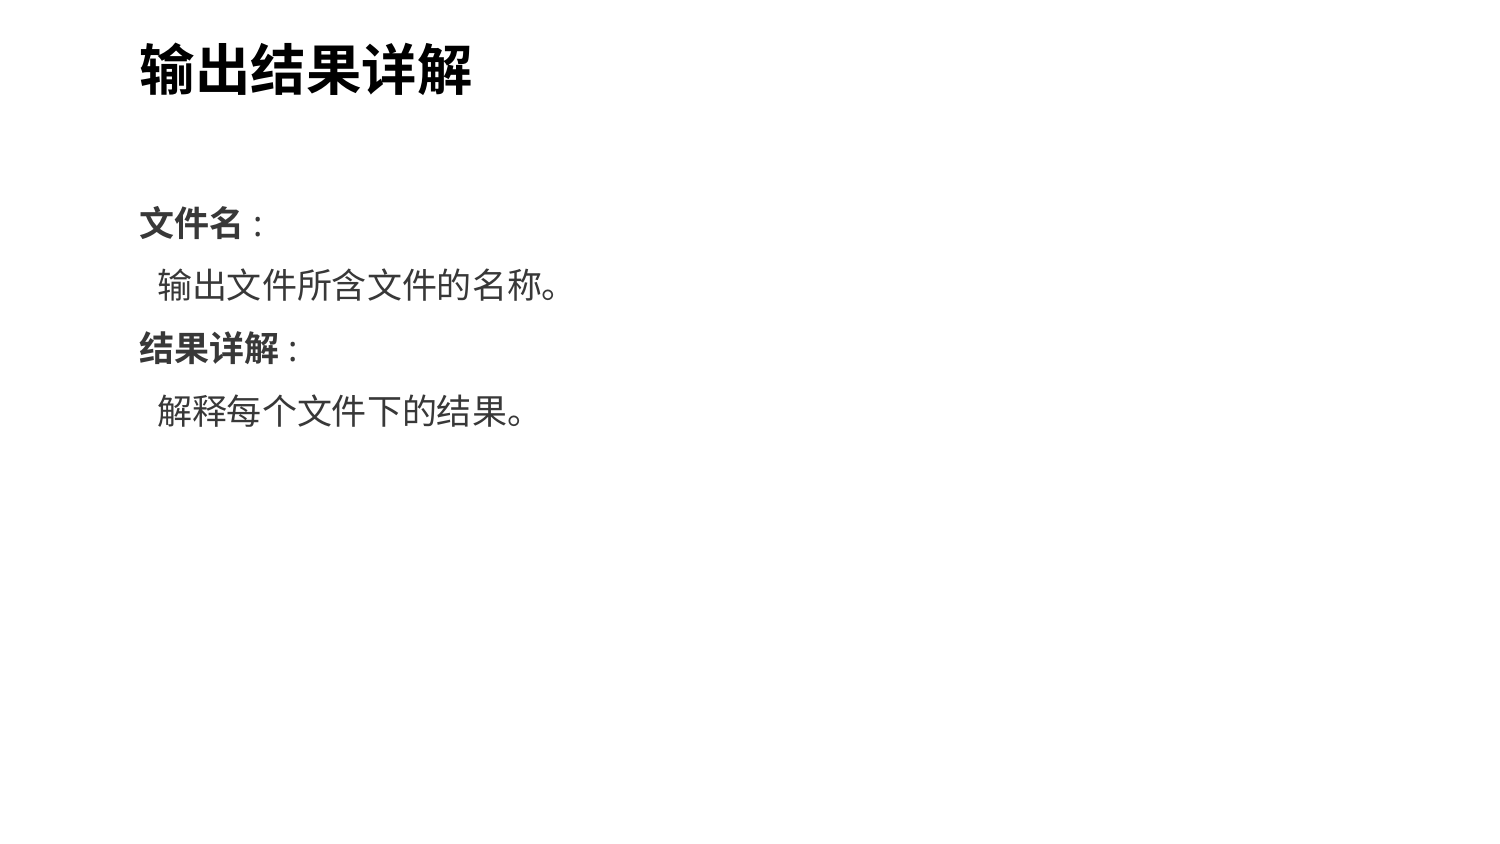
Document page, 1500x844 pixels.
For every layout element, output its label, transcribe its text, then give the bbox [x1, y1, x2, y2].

text_box 输出结果详解 [125, 22, 1406, 114]
text_box 文件名: 输出文件所含文件的名称。 结果详解: 解释每个文件下的结果。 [125, 172, 1391, 781]
